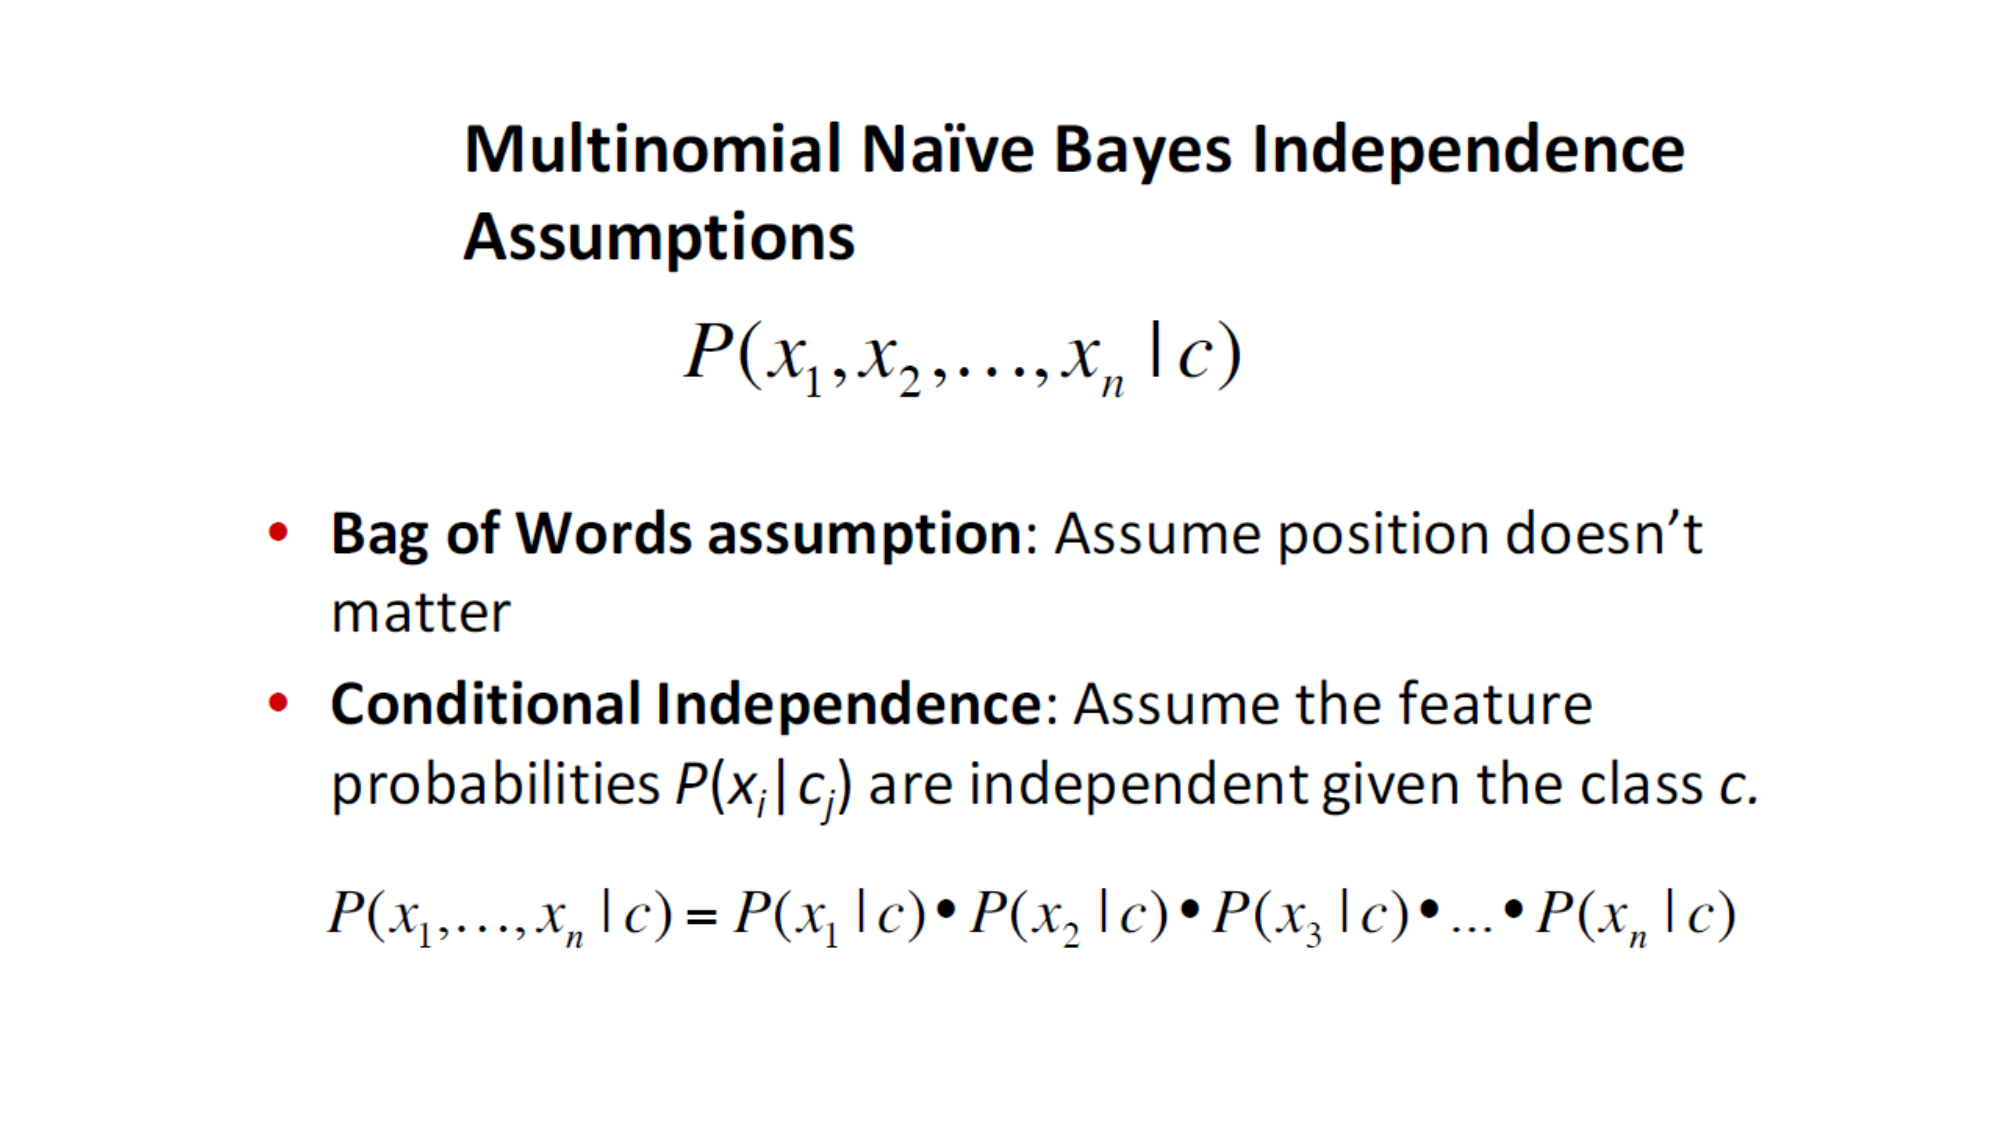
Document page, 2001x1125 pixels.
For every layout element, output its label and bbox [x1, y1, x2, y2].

picture [236, 100, 1764, 962]
